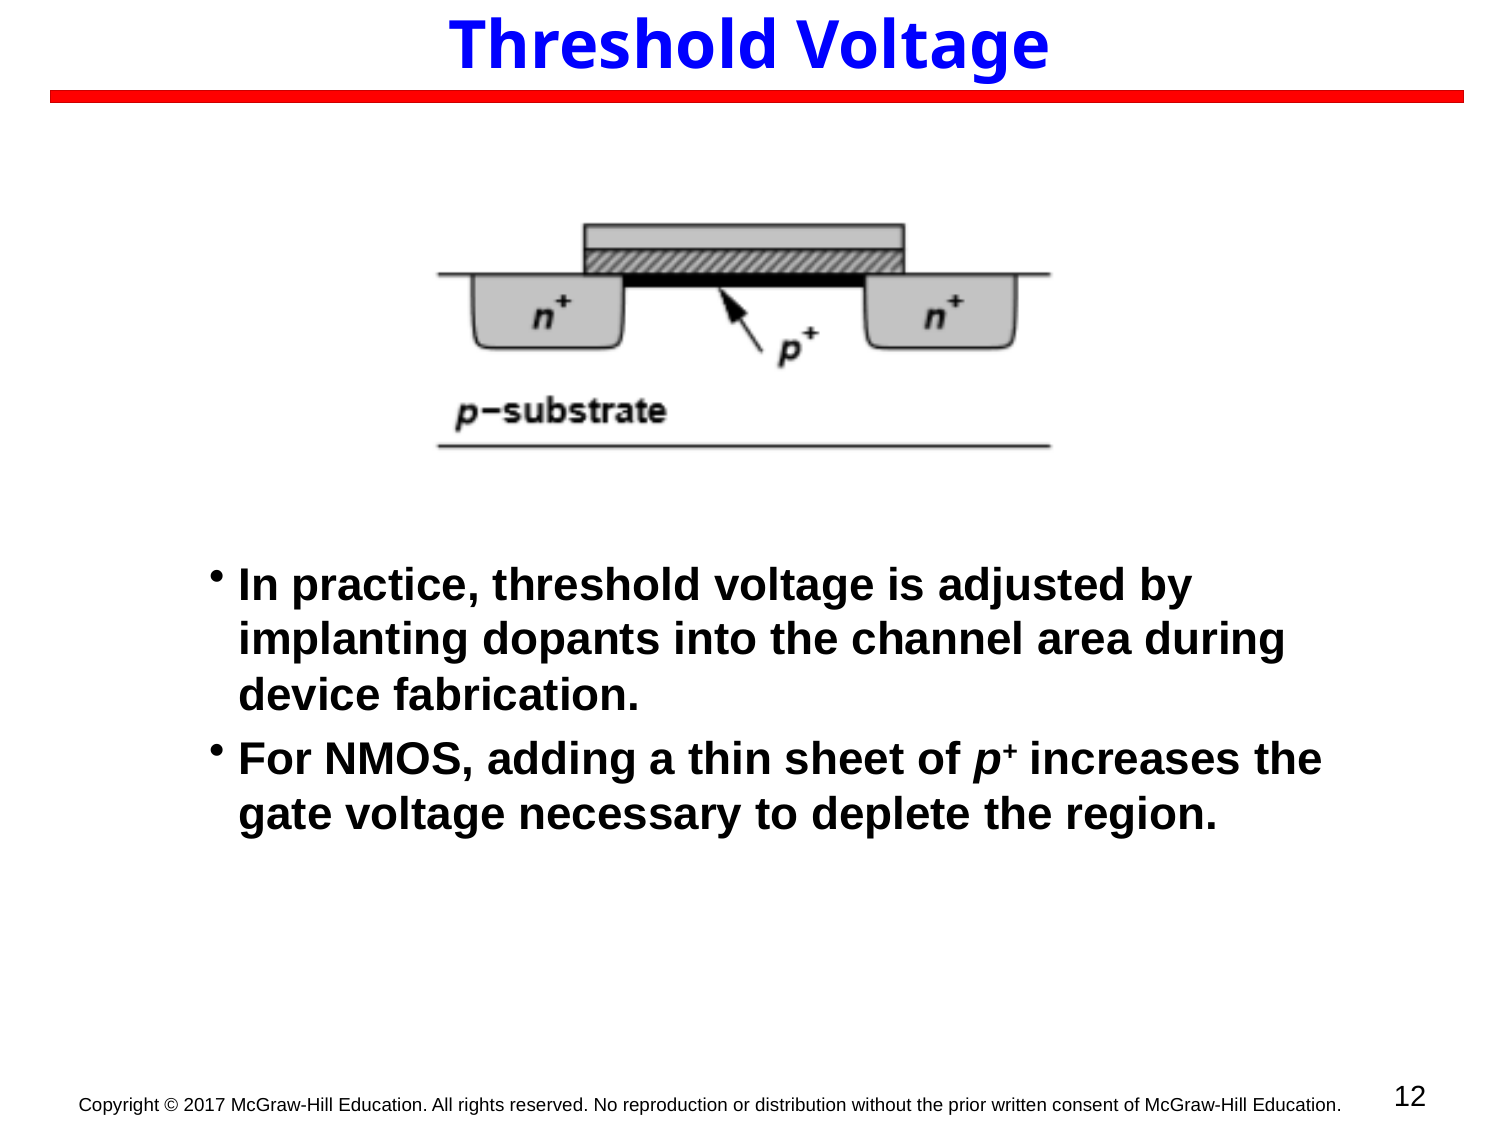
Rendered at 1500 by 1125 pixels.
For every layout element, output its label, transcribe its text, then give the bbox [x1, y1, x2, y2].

picture [390, 165, 1105, 480]
text_box In practice, threshold voltage is adjusted by implanting dopants into the channel area during device fabrication. For NMOS, adding a thin sheet of p+ increases the gate voltage necessary to deplete the region. [194, 546, 1344, 907]
title Threshold Voltage [75, 0, 1425, 88]
slide_number 12 [1341, 1069, 1480, 1120]
